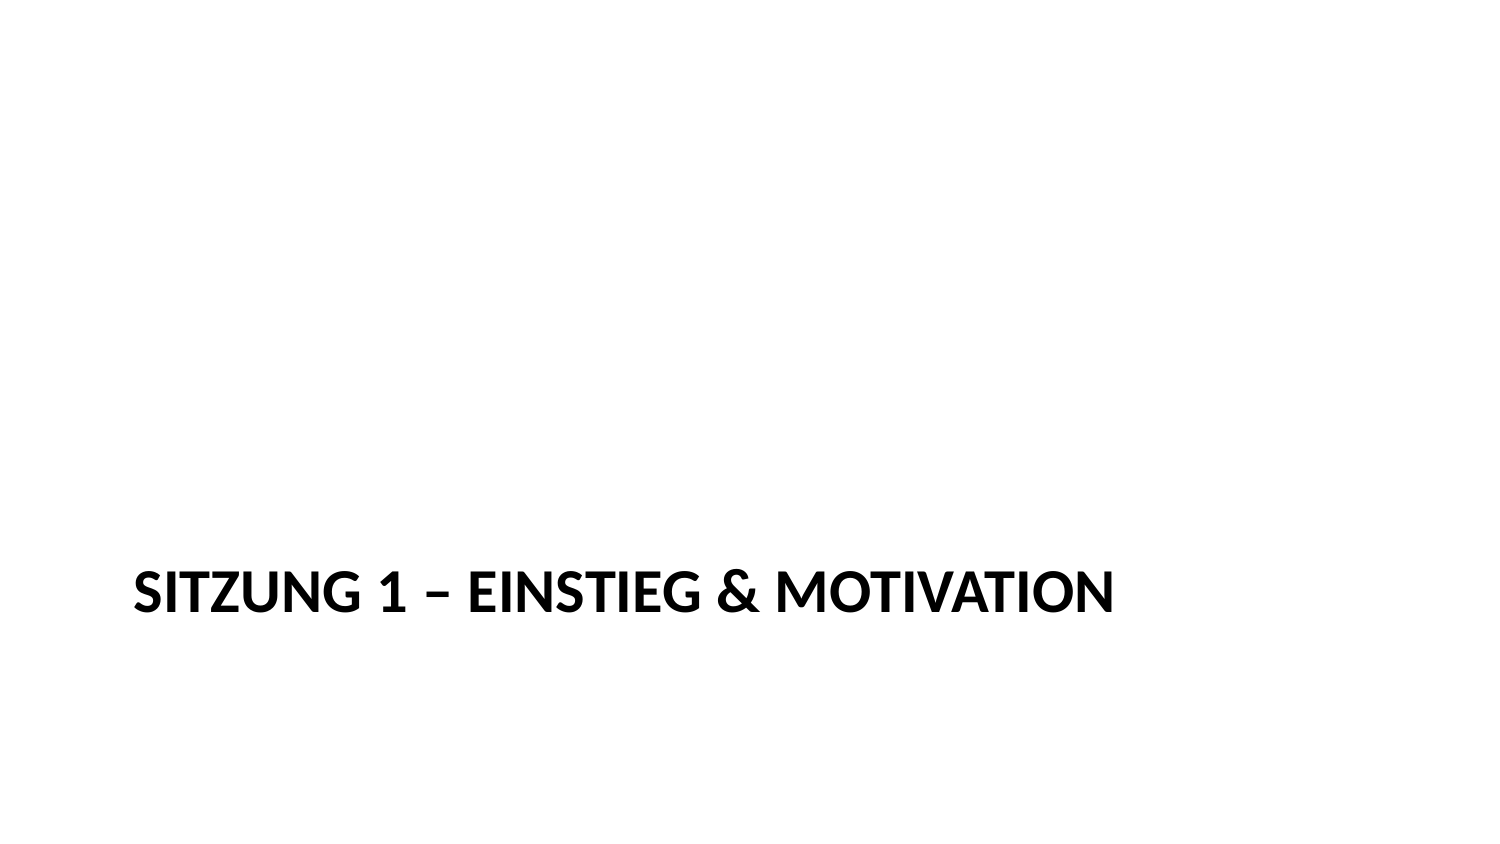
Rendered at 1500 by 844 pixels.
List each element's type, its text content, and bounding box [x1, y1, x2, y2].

title Sitzung 1 – Einstieg & Motivation [118, 542, 1394, 710]
